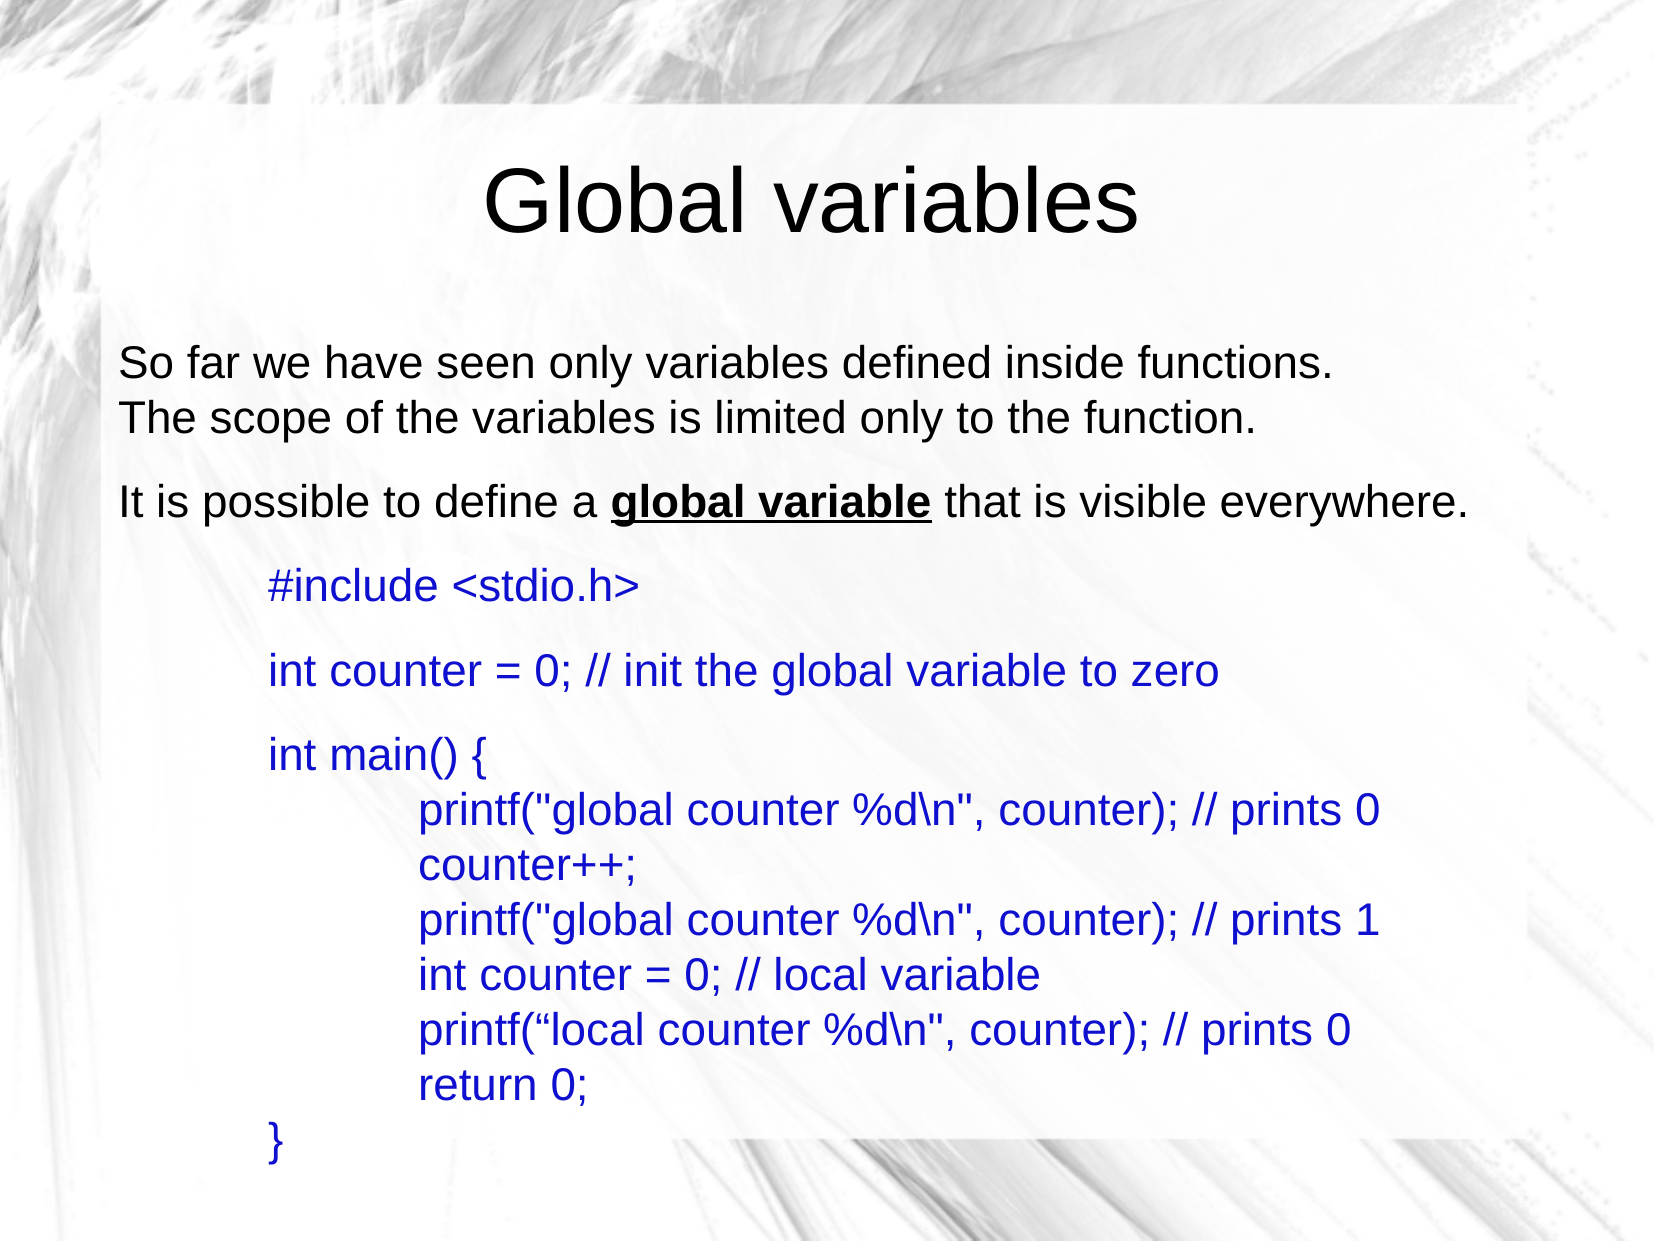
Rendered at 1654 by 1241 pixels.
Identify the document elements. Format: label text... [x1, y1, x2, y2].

list So far we have seen only variables defined inside functions. The scope of the variables is limited only to the function. It is possible to define a global variable that is visible everywhere. #include <stdio.h> int counter = 0; // init the global variable to zero int main() { printf("global counter %d\n", counter); // prints 0 counter++; printf("global counter %d\n", counter); // prints 1 int counter = 0; // local variable printf(“local counter %d\n", counter); // prints 0 return 0; } [118, 332, 1571, 1121]
picture [0, 0, 1654, 1241]
title Global variables [118, 93, 1506, 299]
